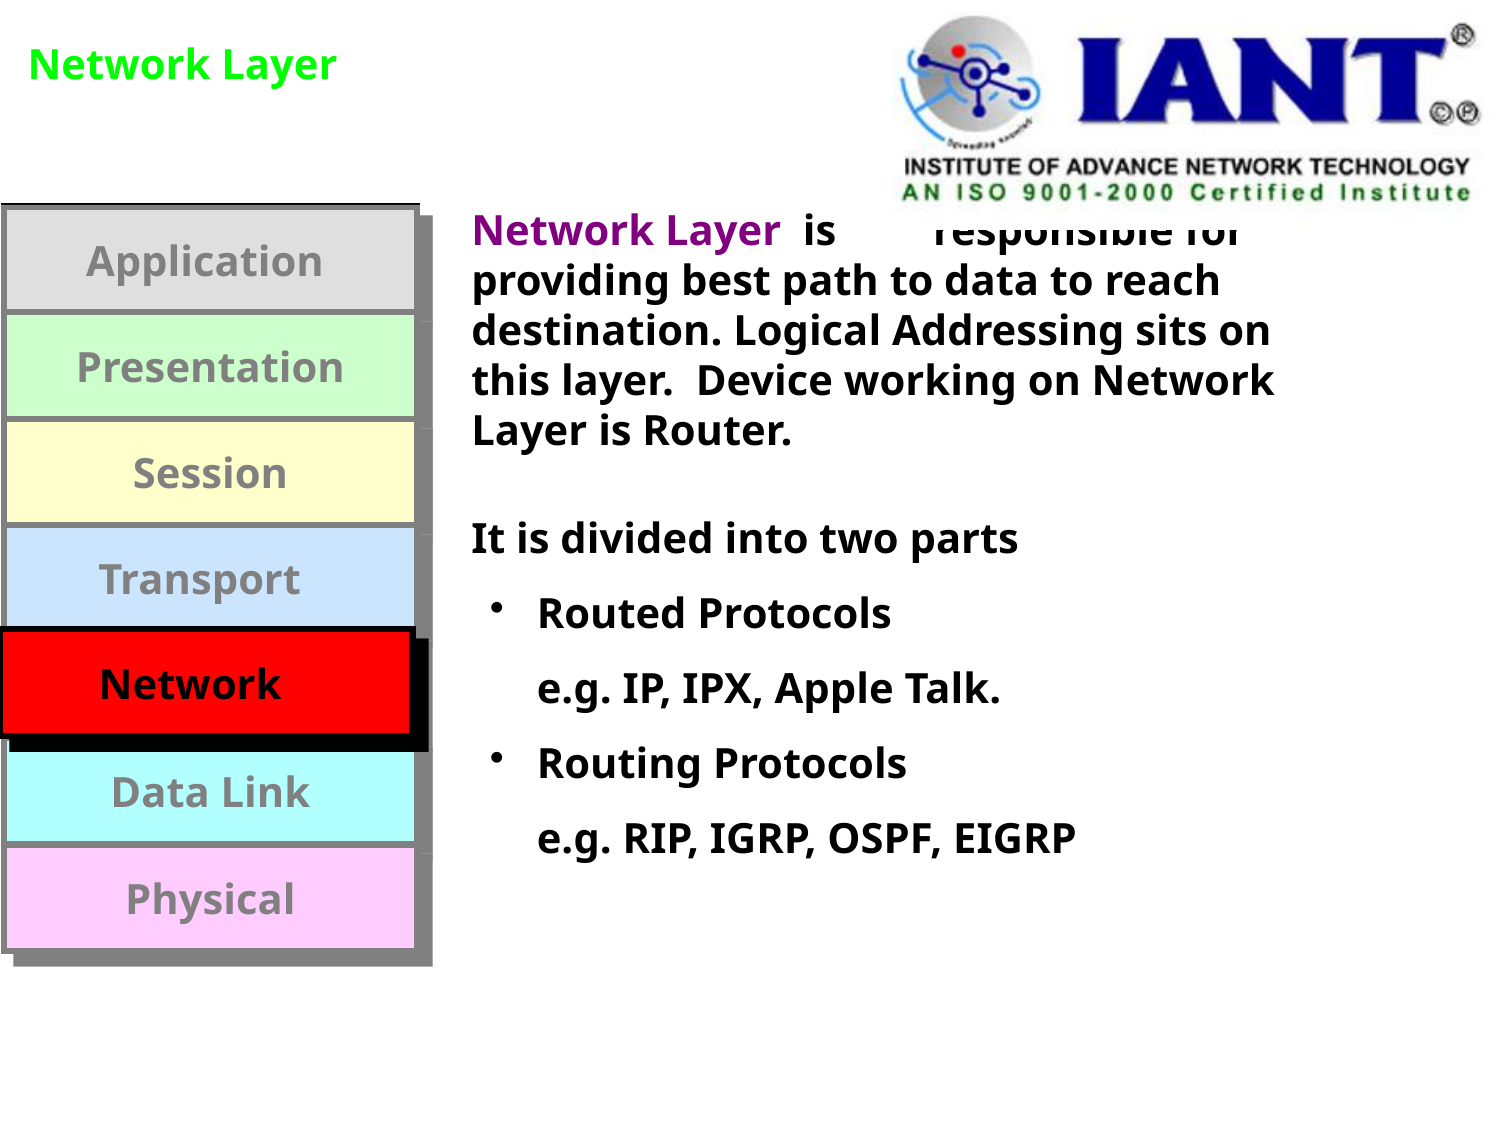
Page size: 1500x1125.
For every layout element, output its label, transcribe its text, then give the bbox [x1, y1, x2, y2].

picture [893, 0, 1500, 230]
text_box Network Layer [12, 24, 613, 100]
text_box Network Layer is responsible for providing best path to data to reach destination. Logical Addressing sits on this layer. Device working on Network Layer is Router. It is divided into two parts Routed Protocols e.g. IP, IPX, Apple Talk. Routing Protocols e.g. RIP, IGRP, OSPF, EIGRP [400, 196, 1298, 1125]
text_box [0, 204, 436, 985]
